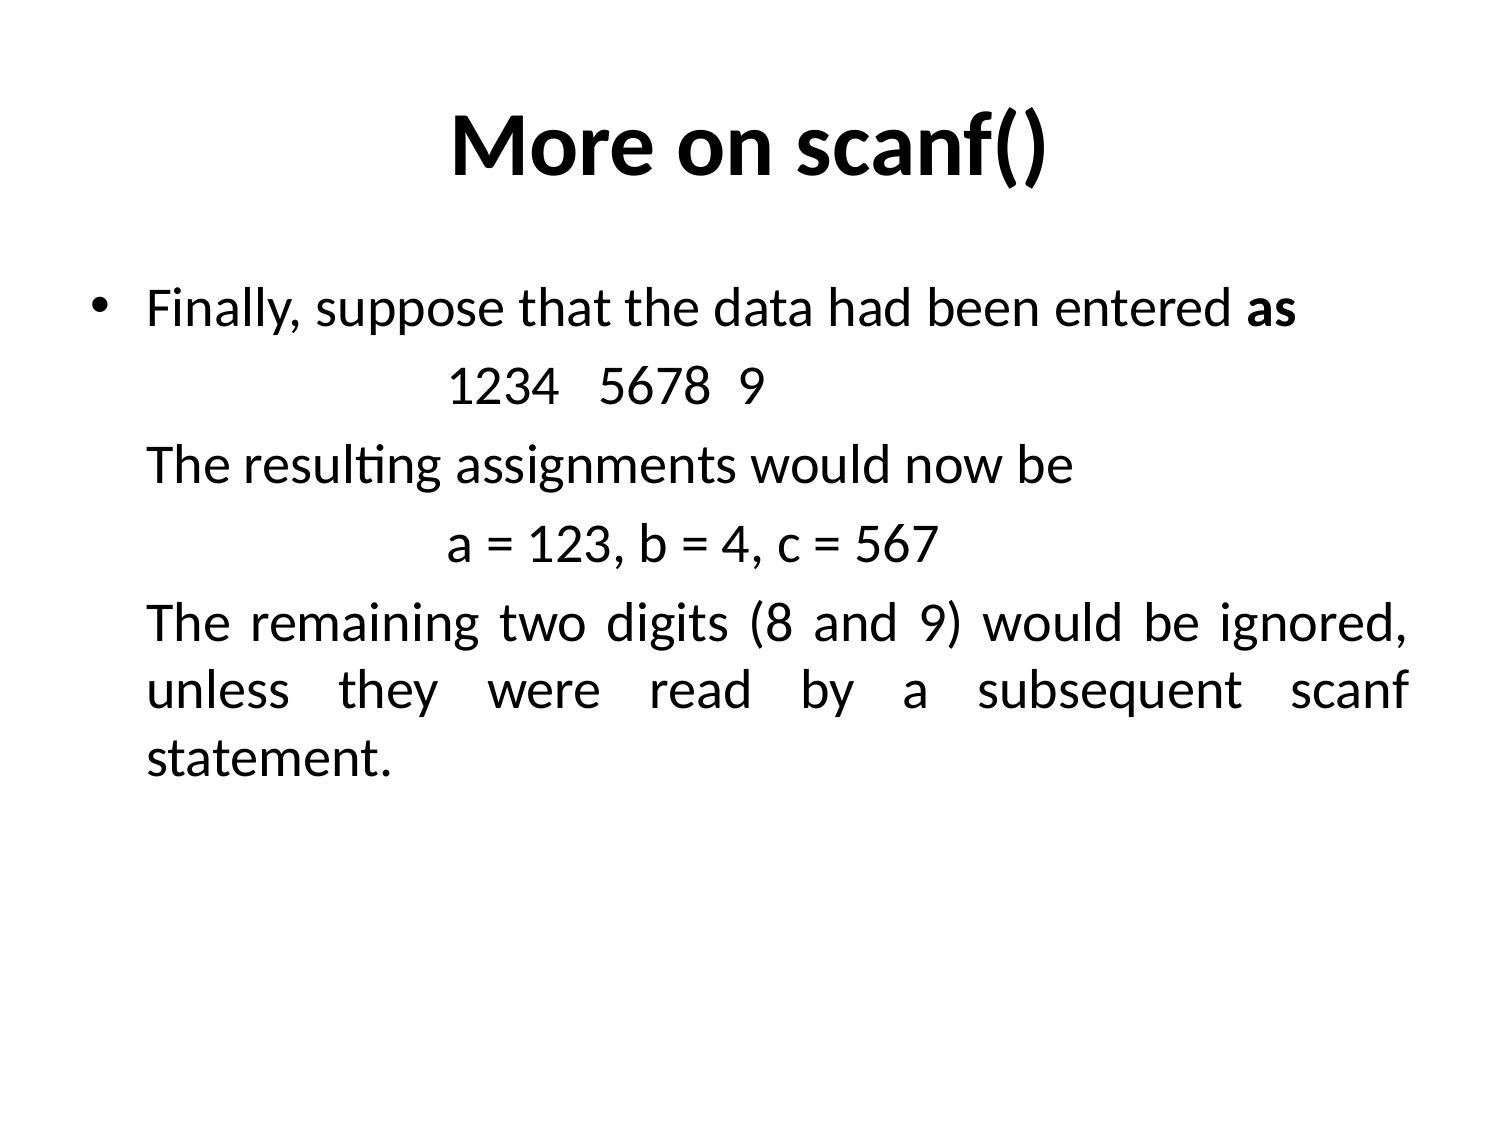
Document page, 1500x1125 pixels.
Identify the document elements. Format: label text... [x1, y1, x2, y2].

list Finally, suppose that the data had been entered as 1234 5678 9 The resulting assignments would now be a = 123, b = 4, c = 567 The remaining two digits (8 and 9) would be ignored, unless they were read by a subsequent scanf statement. [75, 262, 1425, 1005]
title More on scanf() [75, 45, 1425, 233]
